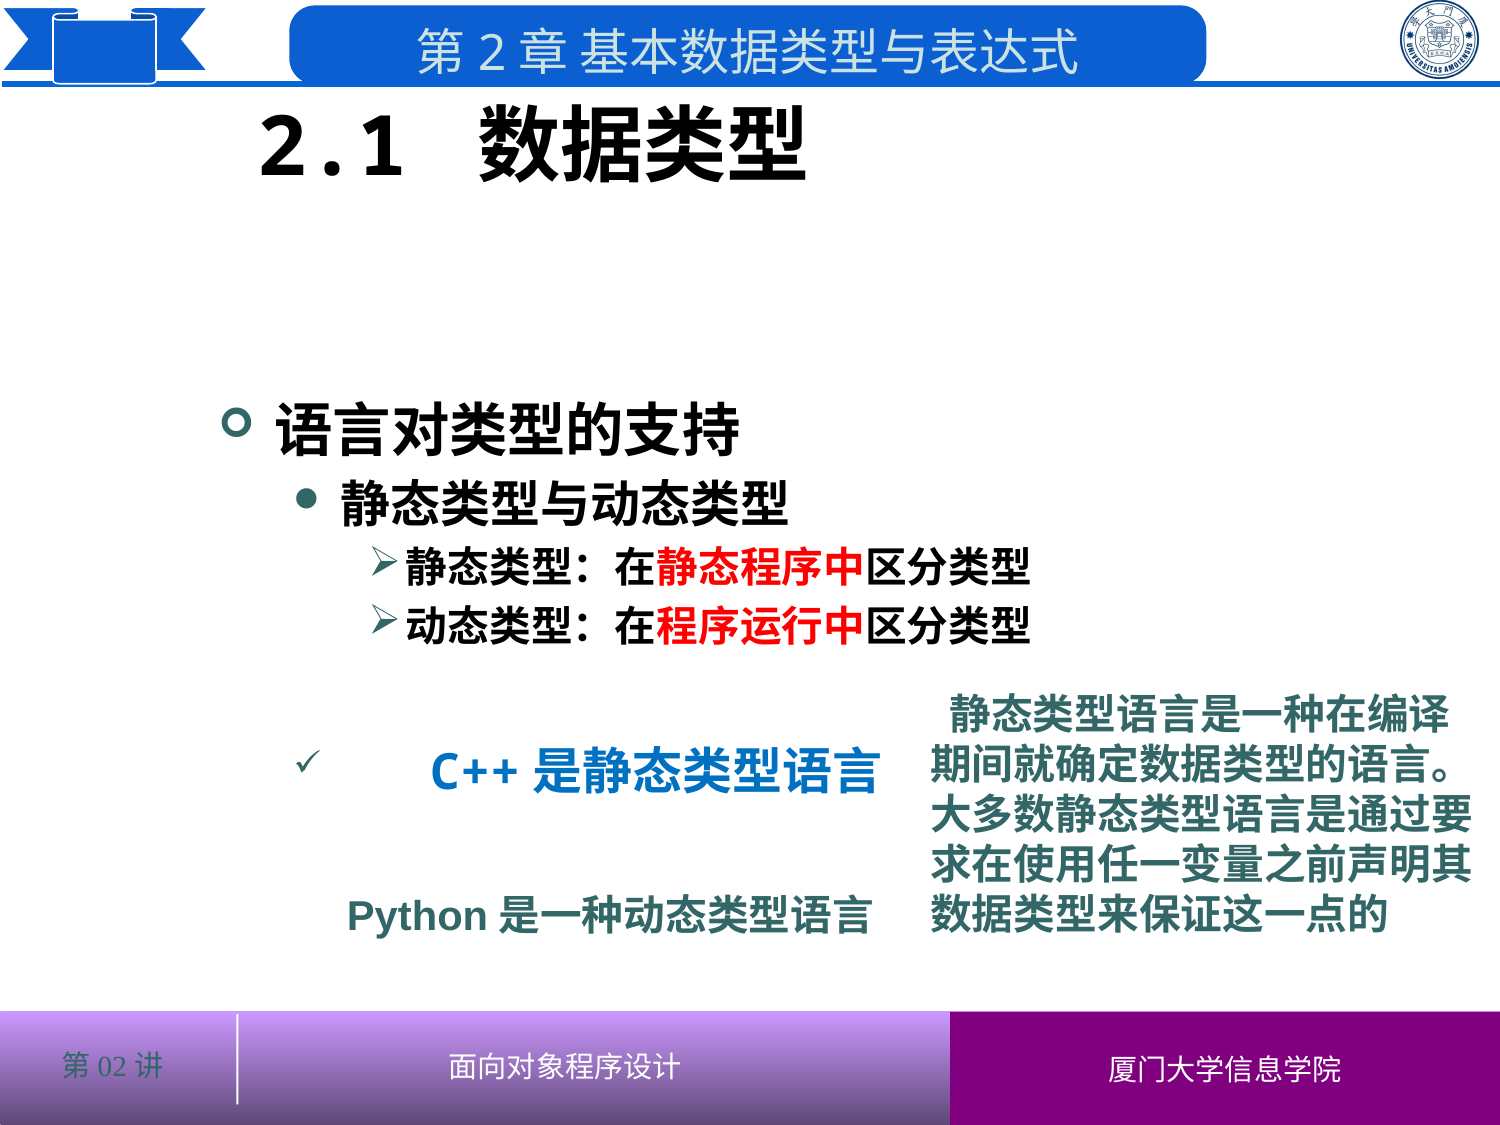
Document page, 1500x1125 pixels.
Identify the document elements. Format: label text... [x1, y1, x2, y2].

list 语言对类型的支持 静态类型与动态类型 静态类型：在静态程序中区分类型 动态类型：在程序运行中区分类型 C++是静态类型语言 [203, 385, 1211, 859]
slide_number [249, 1024, 463, 1101]
text_box 静态类型语言是一种在编译期间就确定数据类型的语言。大多数静态类型语言是通过要求在使用任一变量之前声明其数据类型来保证这一点的 [915, 680, 1492, 946]
title 2.1 数据类型 [241, 90, 1319, 194]
text_box Python是一种动态类型语言 [332, 881, 1082, 947]
picture [1399, 0, 1480, 80]
